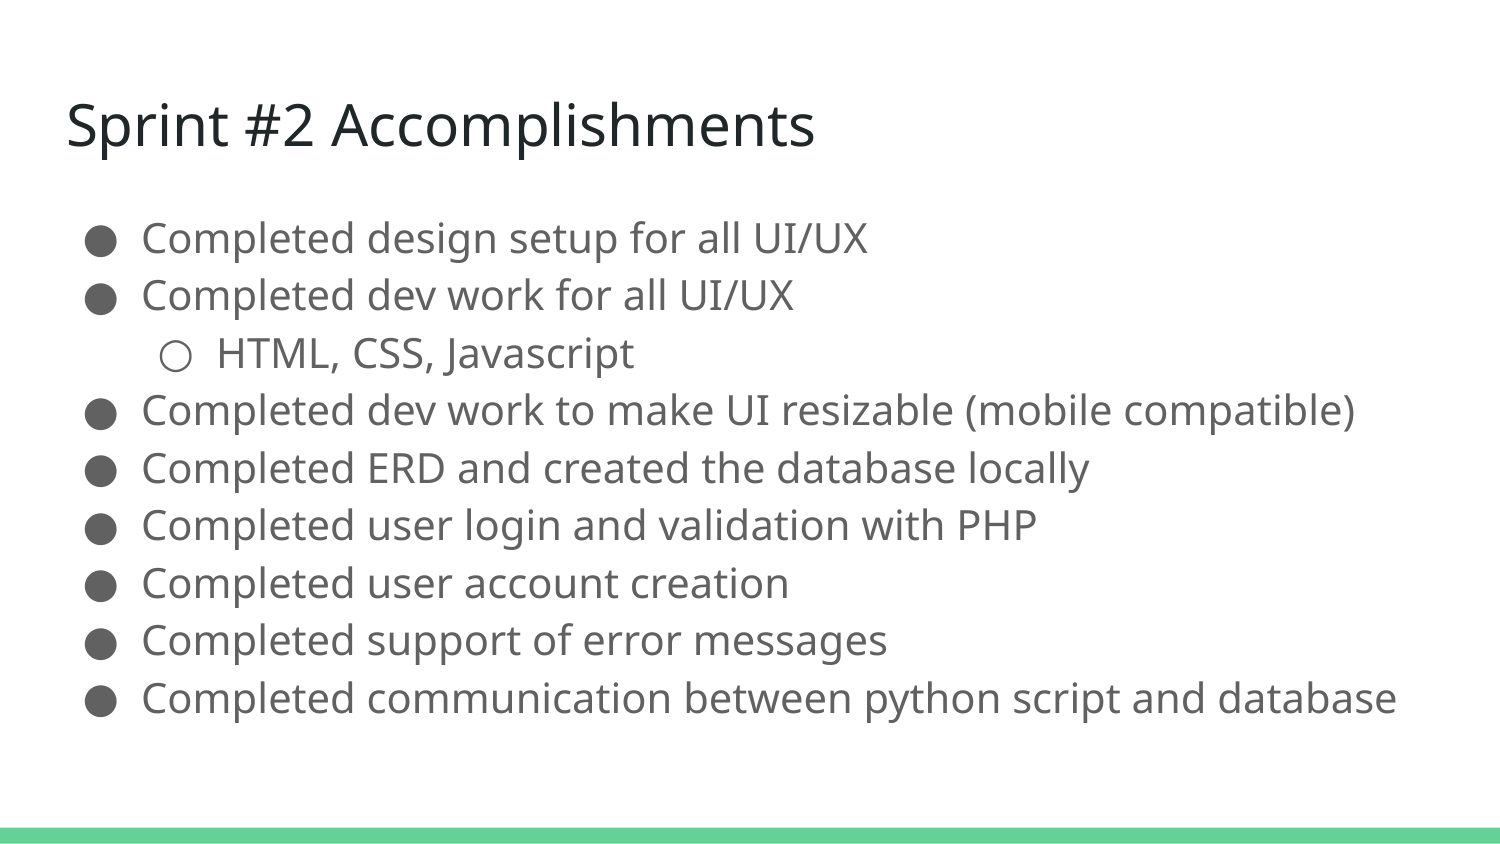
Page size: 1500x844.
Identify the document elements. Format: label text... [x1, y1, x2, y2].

title Sprint #2 Accomplishments [51, 72, 1449, 167]
list Completed design setup for all UI/UX Completed dev work for all UI/UX HTML, CSS, Javascript Completed dev work to make UI resizable (mobile compatible) Completed ERD and created the database locally Completed user login and validation with PHP Completed user account creation Completed support of error messages Completed communication between python script and database [51, 189, 1449, 750]
